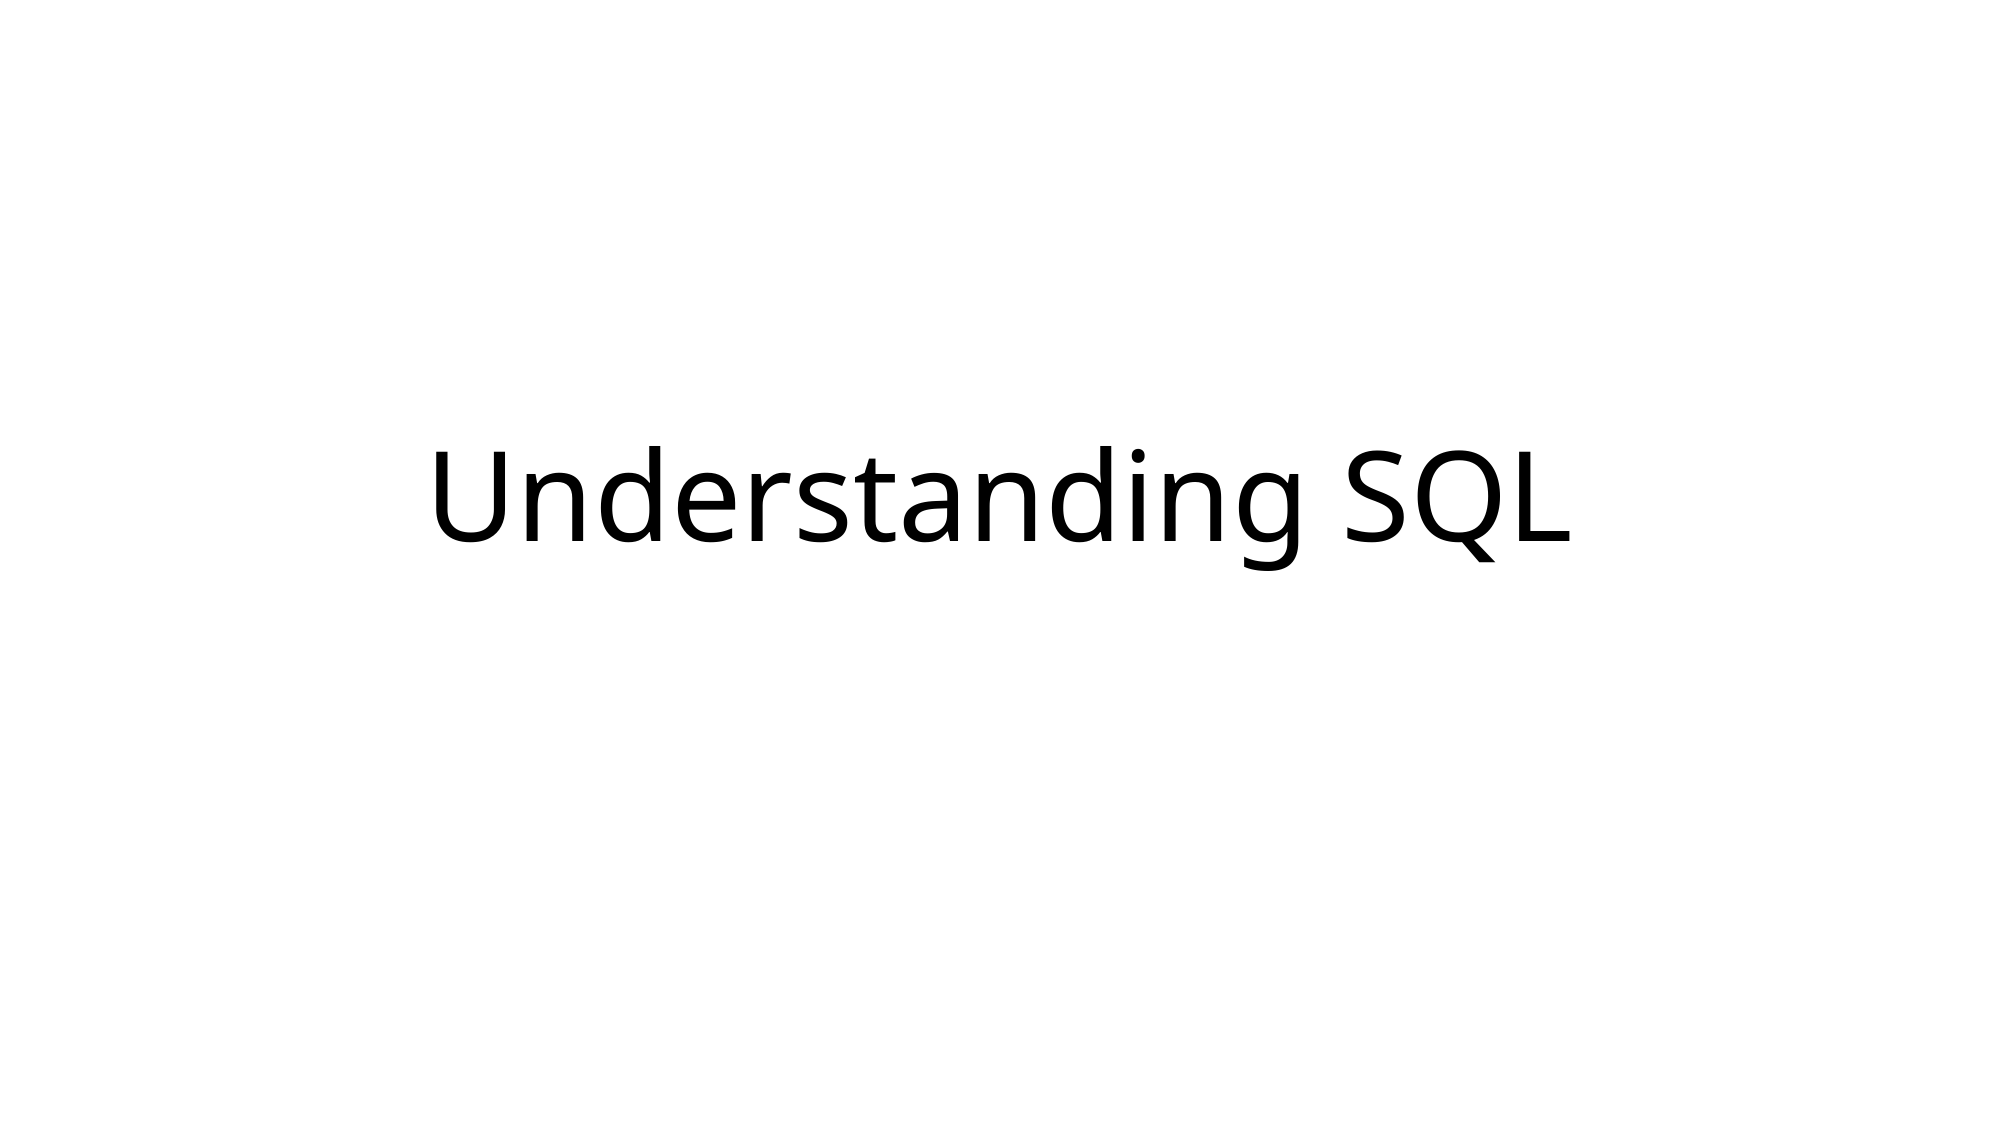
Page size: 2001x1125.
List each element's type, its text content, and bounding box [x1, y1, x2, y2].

title Understanding SQL [249, 184, 1750, 576]
